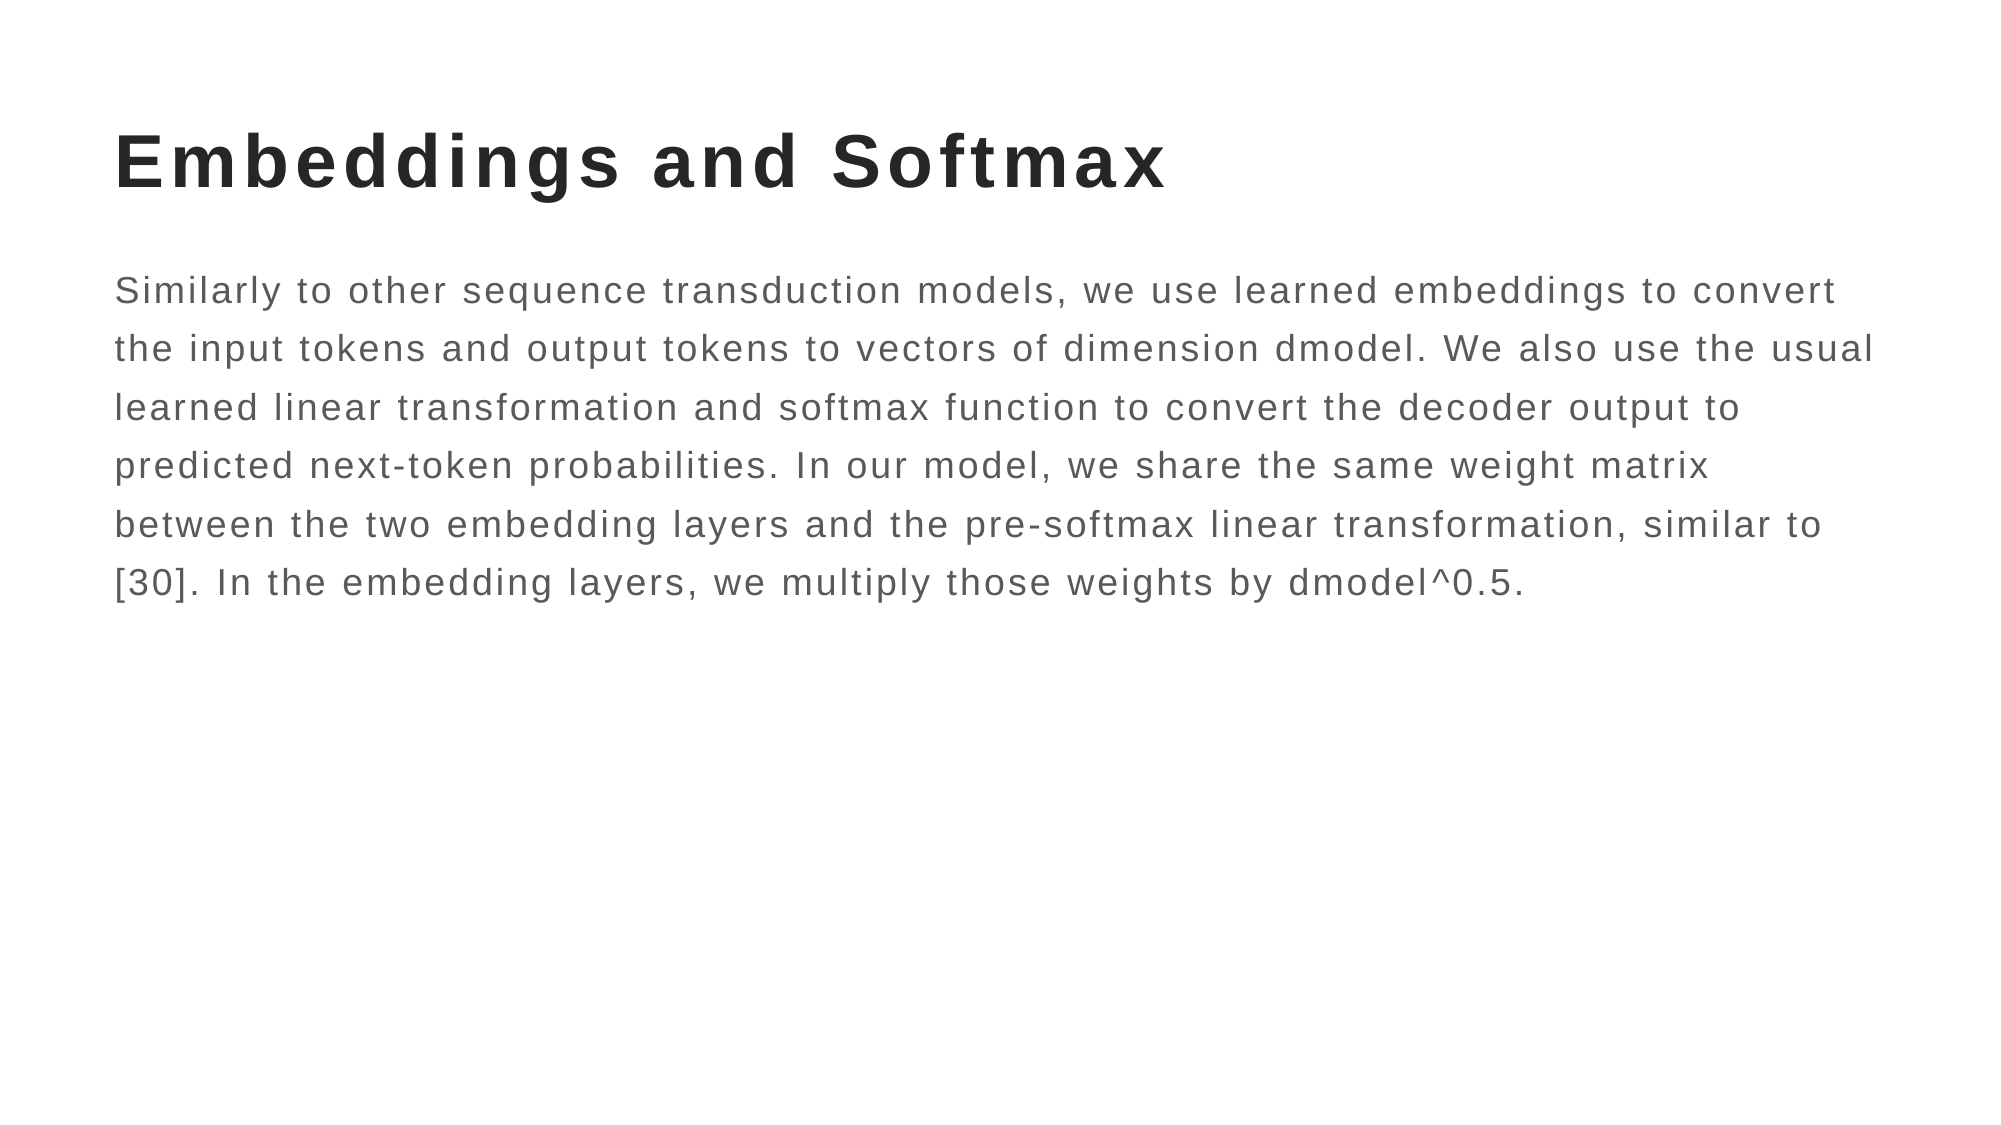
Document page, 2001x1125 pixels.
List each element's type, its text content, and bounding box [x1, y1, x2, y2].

title Embeddings and Softmax [99, 99, 1900, 216]
list Similarly to other sequence transduction models, we use learned embeddings to convert the input tokens and output tokens to vectors of dimension dmodel. We also use the usual learned linear transformation and softmax function to convert the decoder output to predicted next-token probabilities. In our model, we share the same weight matrix between the two embedding layers and the pre-softmax linear transformation, similar to [30]. In the embedding layers, we multiply those weights by dmodel^0.5. [99, 244, 1900, 1026]
